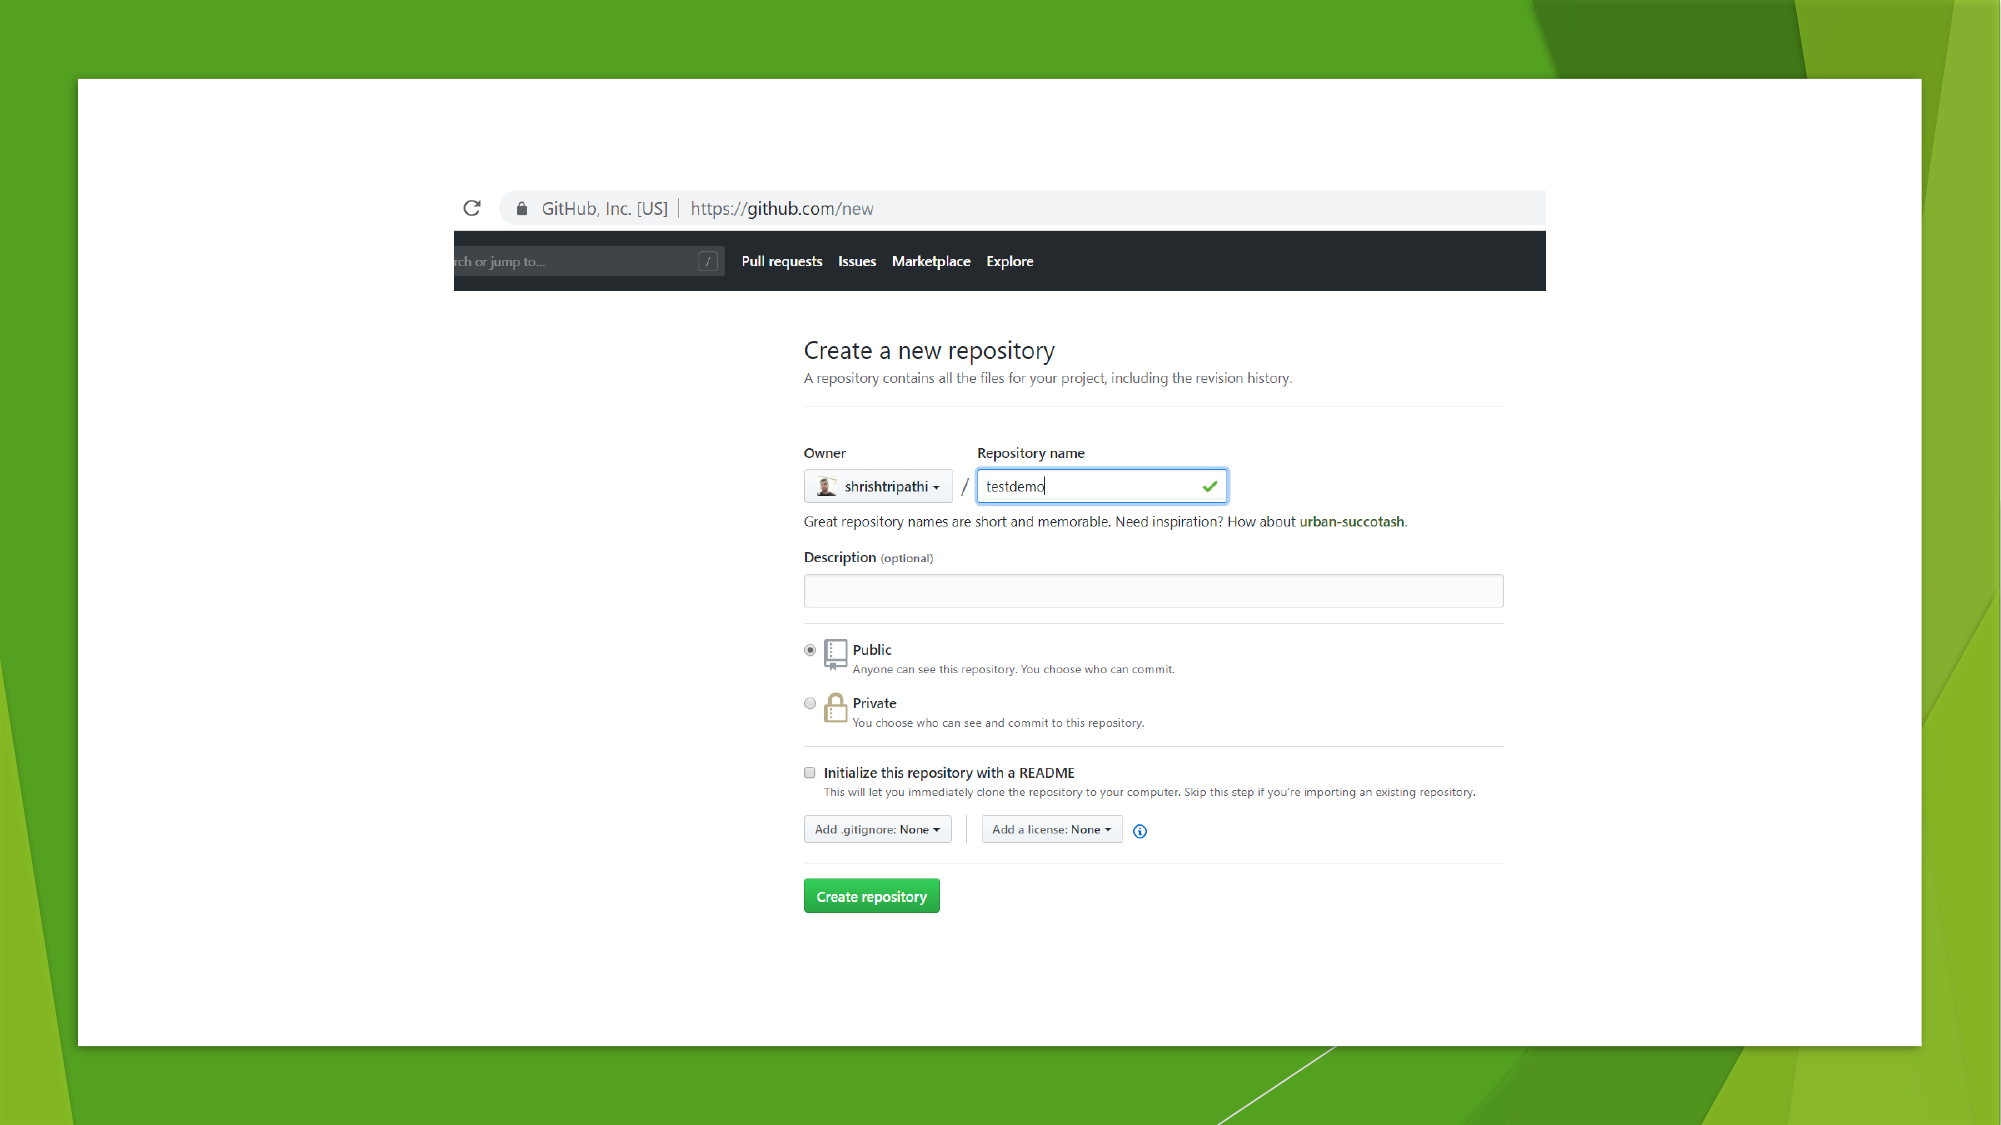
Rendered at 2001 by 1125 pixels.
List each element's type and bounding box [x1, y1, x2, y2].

list [453, 185, 1547, 940]
text_box [0, 0, 2000, 1125]
